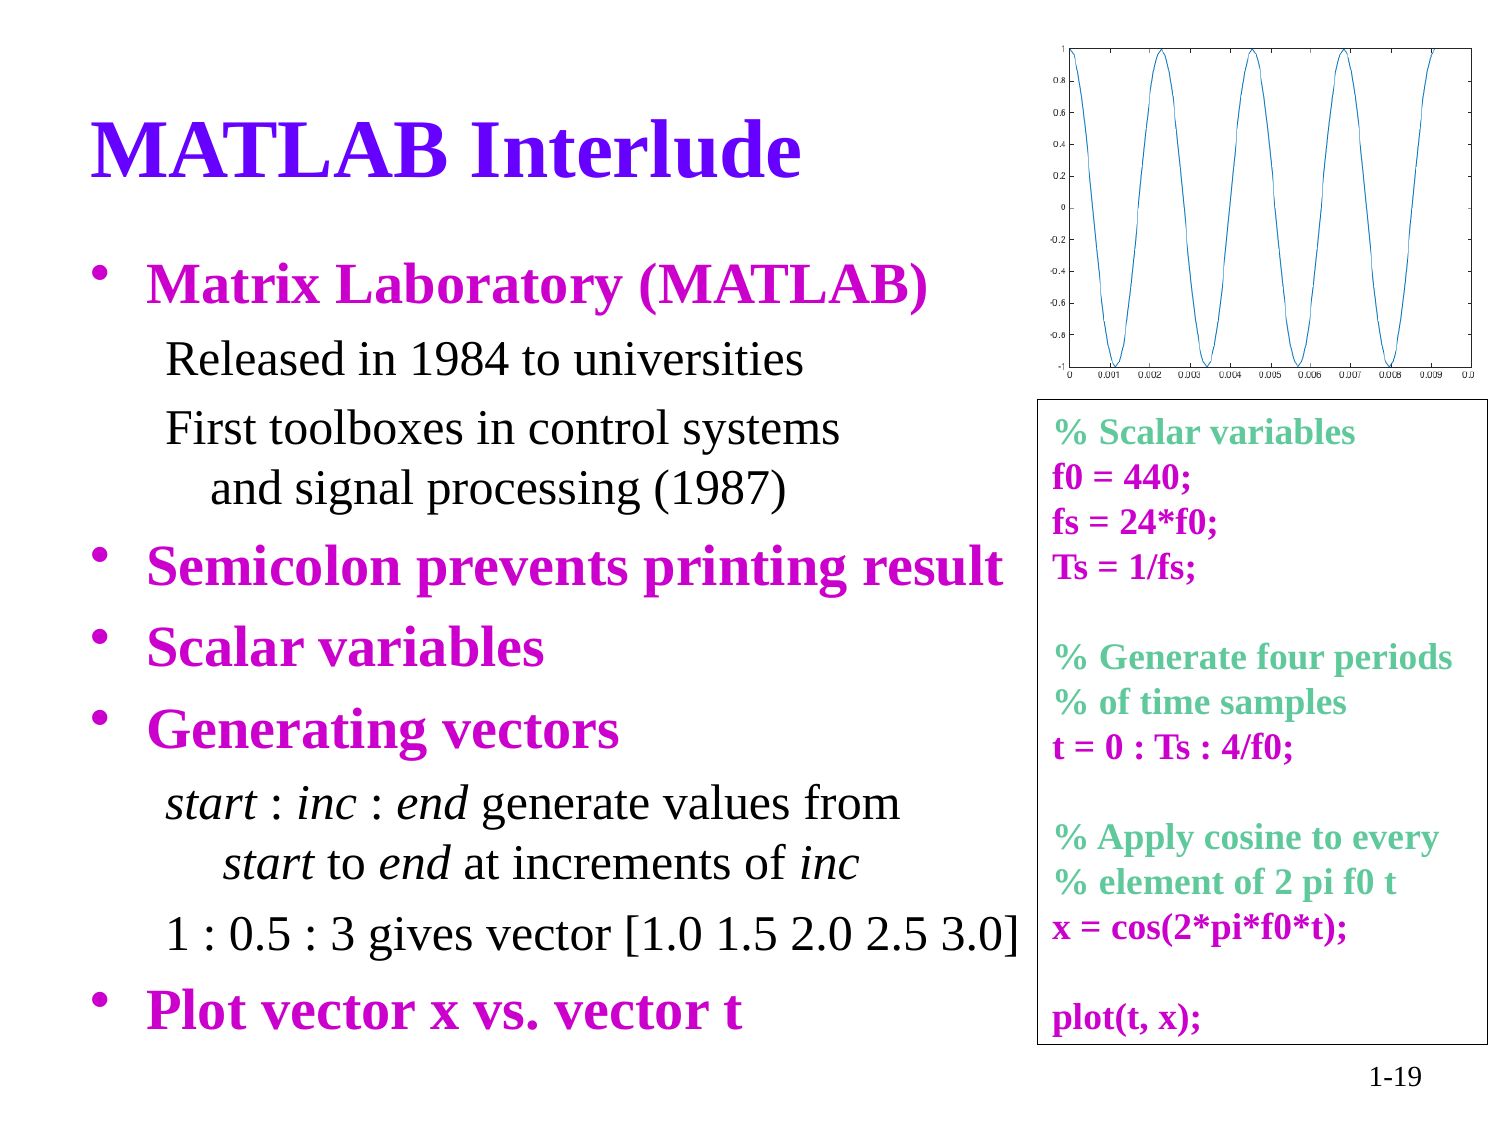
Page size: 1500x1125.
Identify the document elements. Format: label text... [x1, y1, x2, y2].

title MATLAB Interlude [75, 50, 1027, 237]
picture [1032, 34, 1475, 393]
text_box % Scalar variables f0 = 440; fs = 24*f0; Ts = 1/fs; % Generate four periods % of time samples t = 0 : Ts : 4/f0; % Apply cosine to every % element of 2 pi f0 t x = cos(2*pi*f0*t); plot(t, x); [1037, 399, 1488, 1045]
list Matrix Laboratory (MATLAB) Released in 1984 to universities First toolboxes in control systems and signal processing (1987) Semicolon prevents printing result Scalar variables Generating vectors start : inc : end generate values from start to end at increments of inc 1 : 0.5 : 3 gives vector [1.0 1.5 2.0 2.5 3.0] Plot vector x vs. vector t [75, 237, 1050, 1063]
slide_number 1-19 [1124, 1049, 1438, 1125]
